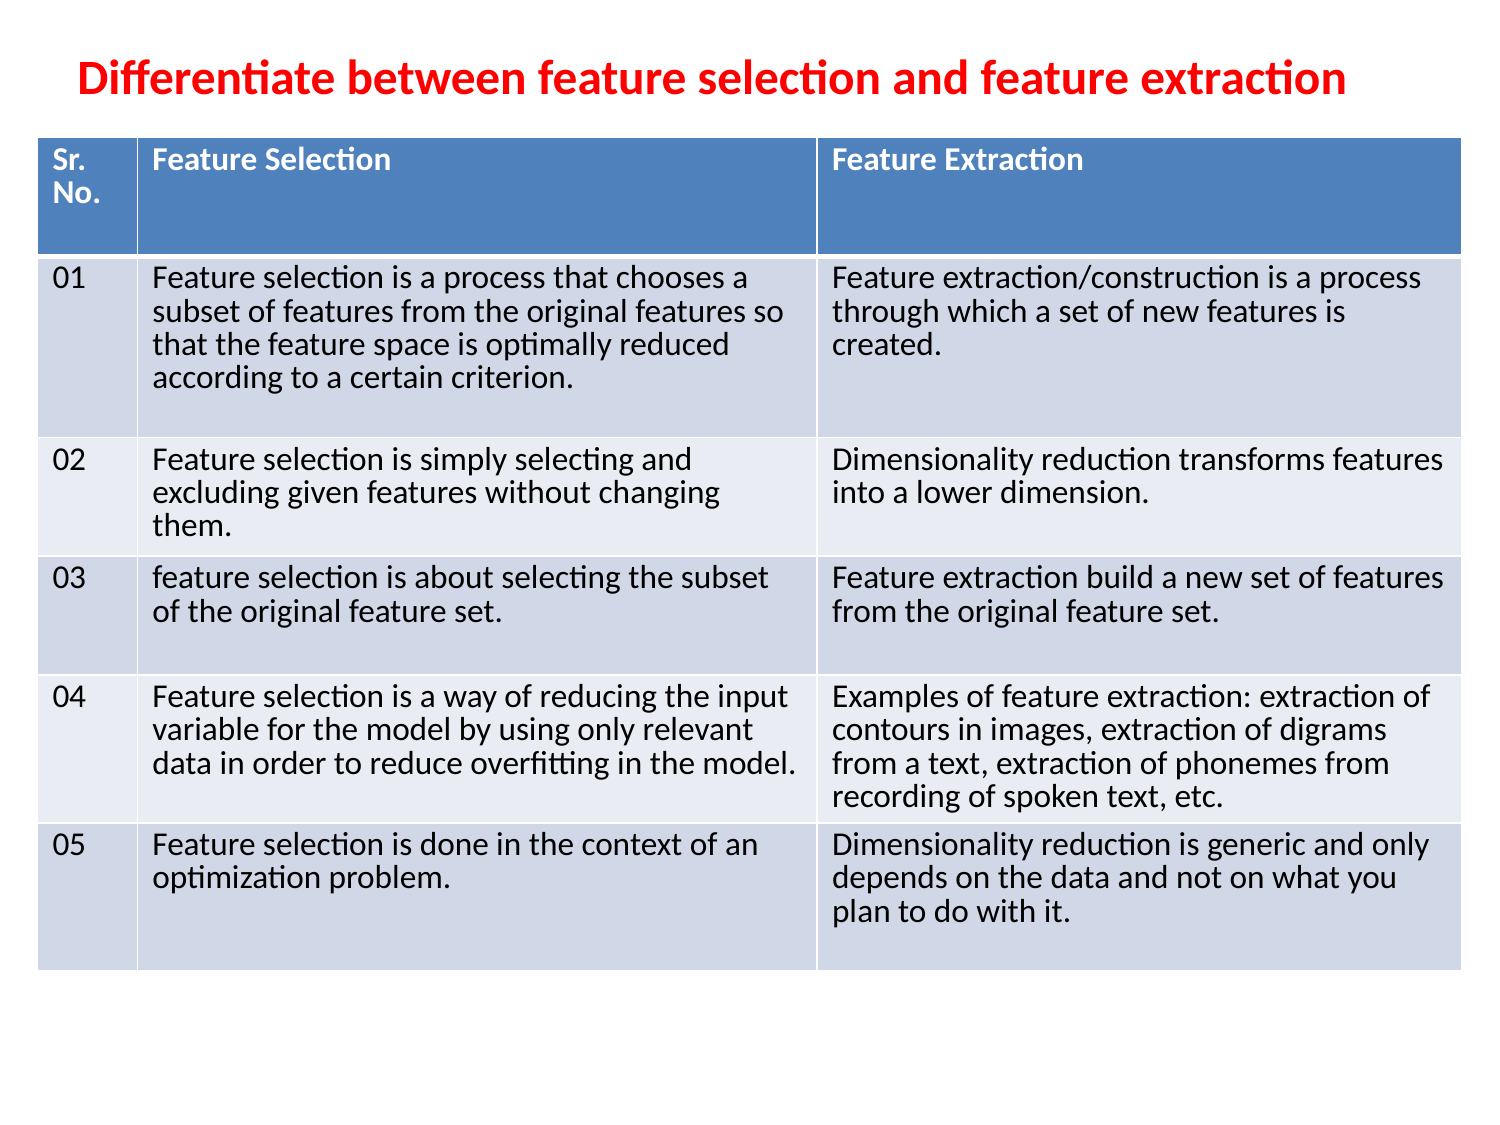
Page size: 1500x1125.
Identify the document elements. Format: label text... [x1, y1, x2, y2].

table_cell Feature selection is a way of reducing the input variable for the model by using only relevant data in order to reduce overfitting in the model. [138, 676, 816, 822]
table_cell Dimensionality reduction transforms features into a lower dimension. [818, 438, 1461, 555]
table_cell 03 [38, 557, 137, 674]
table_cell Feature extraction build a new set of features from the original feature set. [818, 557, 1461, 674]
table_cell 05 [38, 824, 137, 970]
table_cell 04 [38, 676, 137, 822]
table_header Sr. No. [38, 138, 137, 254]
table_cell feature selection is about selecting the subset of the original feature set. [138, 557, 816, 674]
table_cell Feature extraction/construction is a process through which a set of new features is created. [818, 259, 1461, 437]
table_cell 01 [38, 259, 137, 437]
table_cell 02 [38, 438, 137, 555]
table_cell Examples of feature extraction: extraction of contours in images, extraction of digrams from a text, extraction of phonemes from recording of spoken text, etc. [818, 676, 1461, 822]
list Differentiate between feature selection and feature extraction [62, 37, 1463, 113]
table_header Feature Extraction [818, 138, 1461, 254]
table_cell Dimensionality reduction is generic and only depends on the data and not on what you plan to do with it. [818, 824, 1461, 970]
table_cell Feature selection is a process that chooses a subset of features from the original features so that the feature space is optimally reduced according to a certain criterion. [138, 259, 816, 437]
table_cell Feature selection is simply selecting and excluding given features without changing them. [138, 438, 816, 555]
table_header Feature Selection [138, 138, 816, 254]
table_cell Feature selection is done in the context of an optimization problem. [138, 824, 816, 970]
